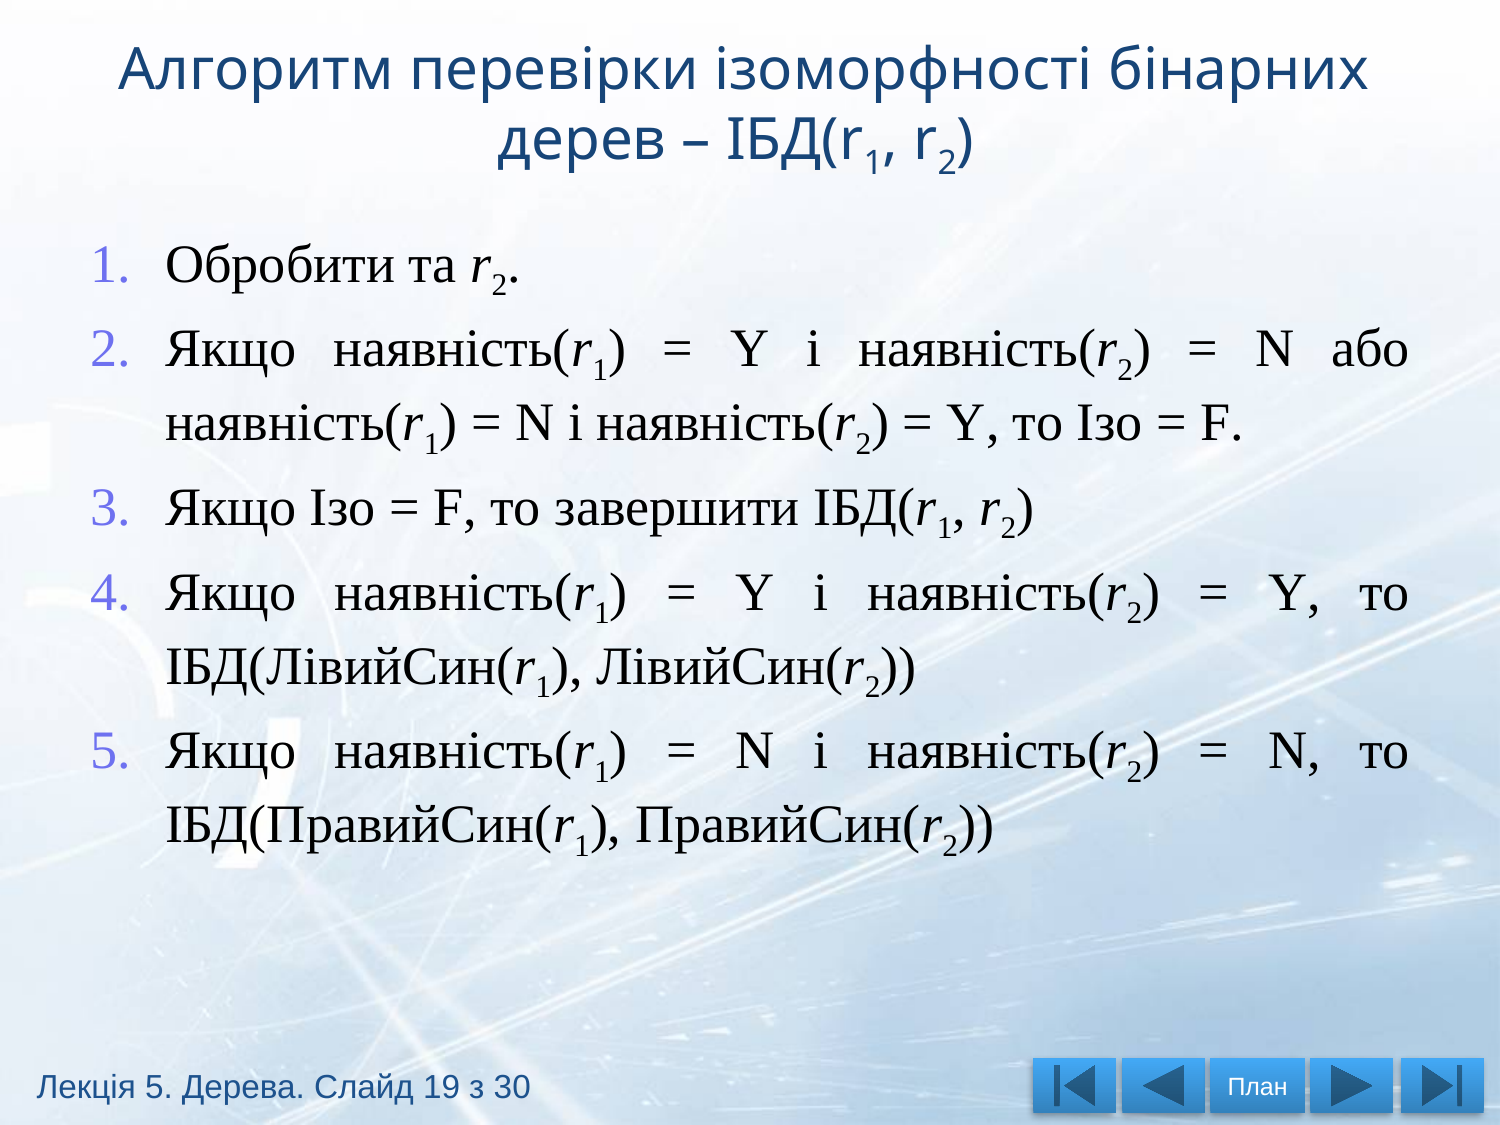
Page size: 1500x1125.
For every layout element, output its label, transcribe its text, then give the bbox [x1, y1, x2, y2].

title Алгоритм перевірки ізоморфності бінарних дерев – ІБД(r1, r2) [99, 95, 1388, 188]
list Обробити та r2. Якщо наявність(r1) = Y і наявність(r2) = N або наявність(r1) = N і наявність(r2) = Y, то Ізо = F. Якщо Ізо = F, то завершити ІБД(r1, r2) Якщо наявність(r1) = Y і наявність(r2) = Y, то ІБД(ЛівийСин(r1), ЛівийСин(r2)) Якщо наявність(r1) = N і наявність(r2) = N, то ІБД(ПравийСин(r1), ПравийСин(r2)) [75, 220, 1425, 1063]
text_box Лекція 5. Дерева. Слайд 19 з 30 [21, 1057, 547, 1113]
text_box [1033, 1058, 1484, 1114]
picture [0, 0, 1500, 1125]
